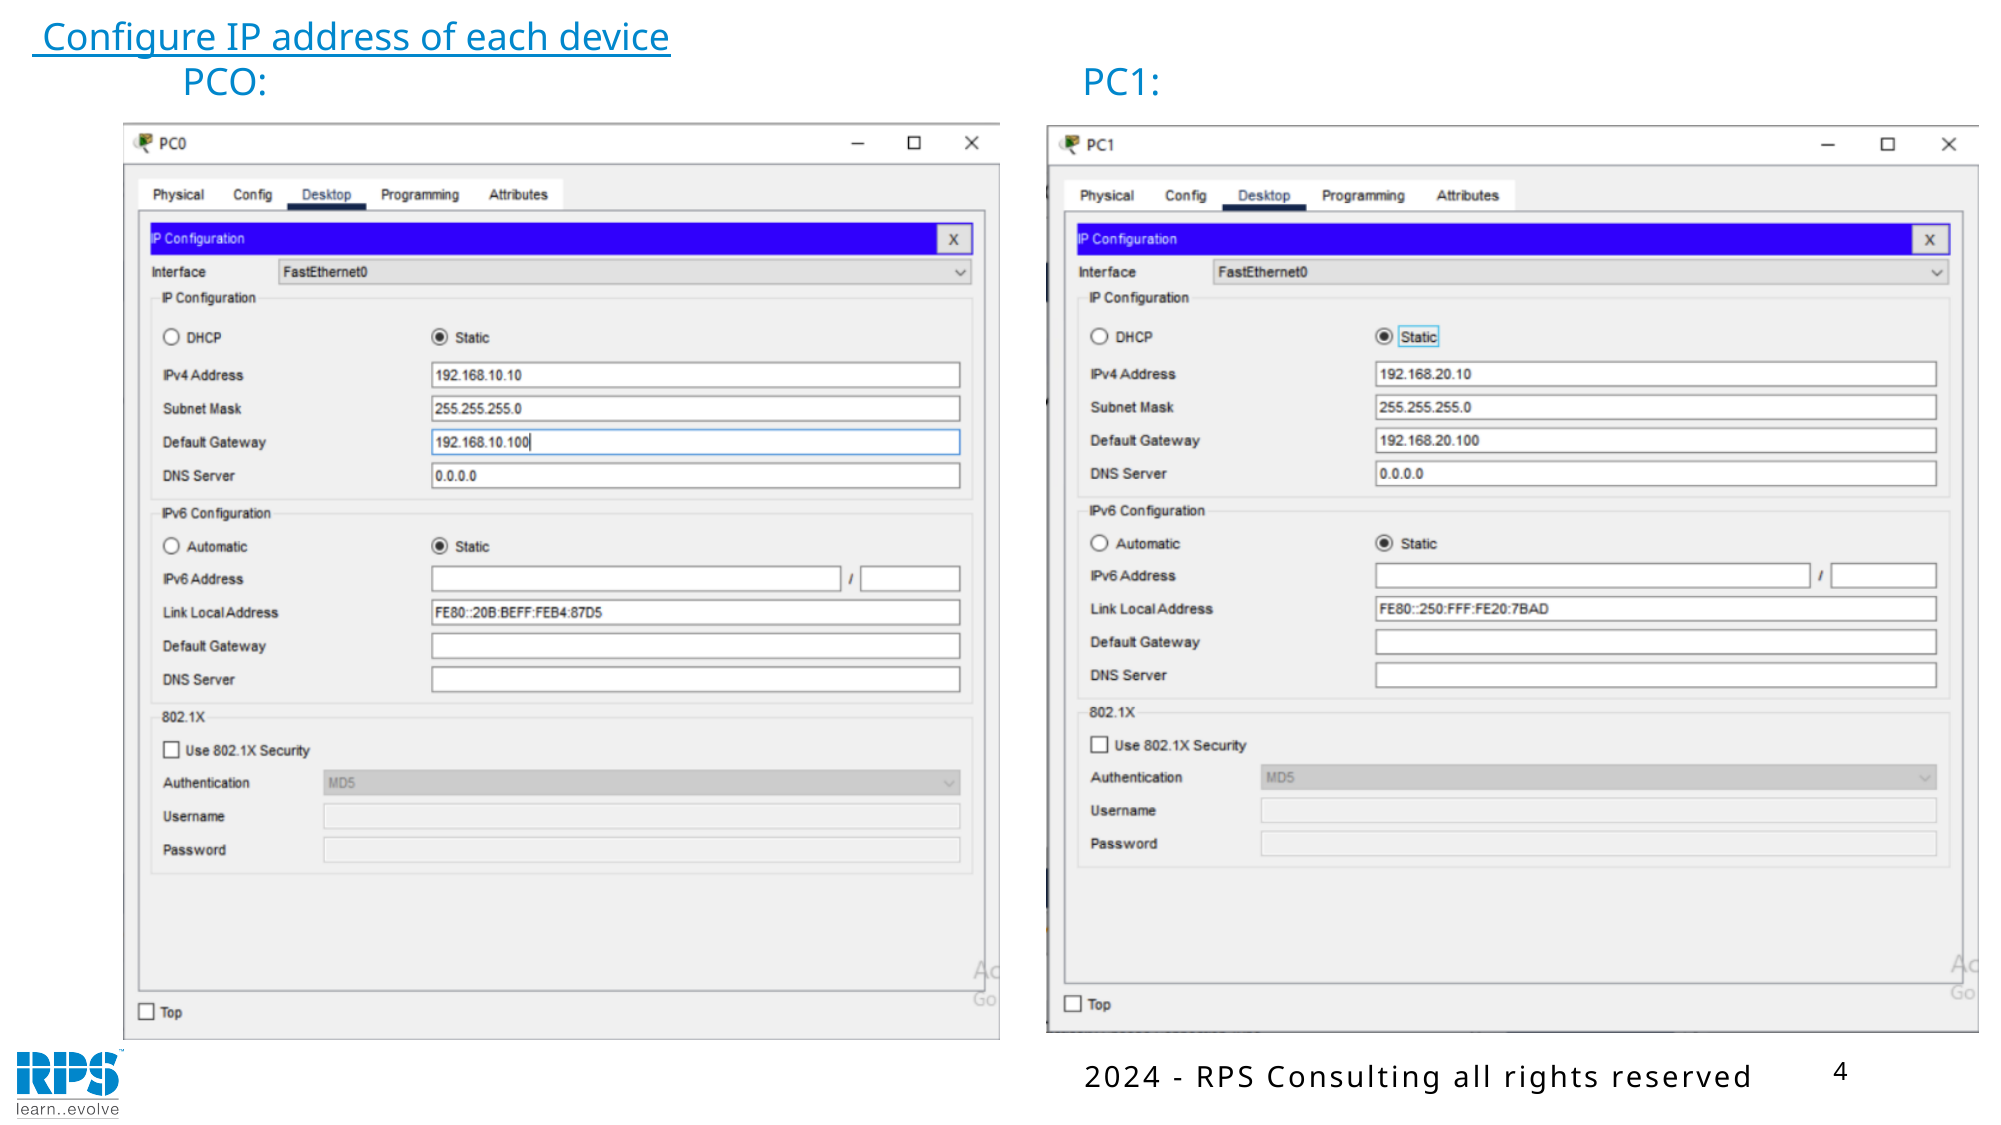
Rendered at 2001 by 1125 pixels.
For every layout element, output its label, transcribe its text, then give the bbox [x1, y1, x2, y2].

slide_number 4 [1412, 1042, 1863, 1103]
text_box 2024 - RPS Consulting all rights reserved [725, 1052, 1412, 1094]
picture [1045, 125, 1980, 1033]
text_box Configure IP address of each device PCO: PC1: [17, 6, 1979, 111]
picture [123, 121, 1001, 1040]
picture [17, 1048, 125, 1120]
